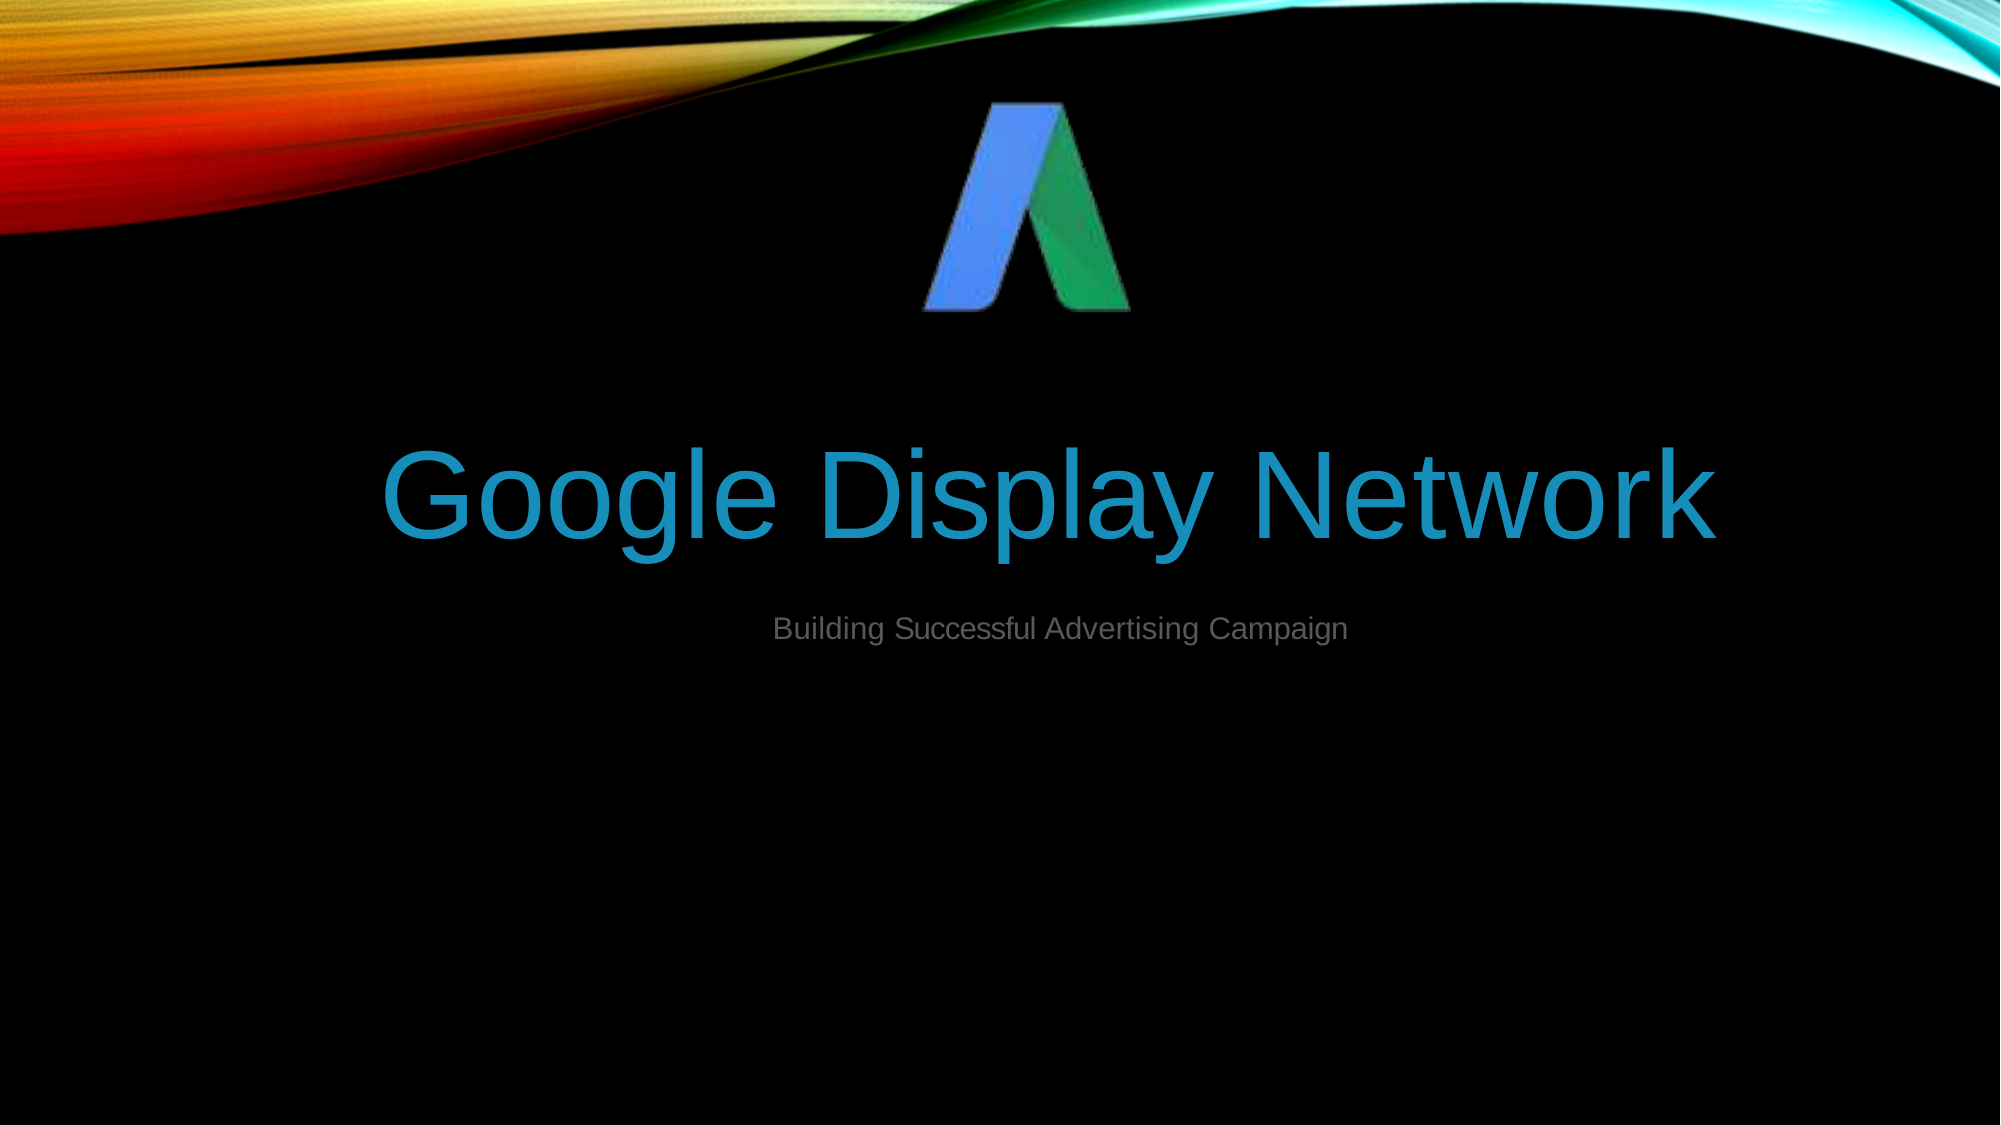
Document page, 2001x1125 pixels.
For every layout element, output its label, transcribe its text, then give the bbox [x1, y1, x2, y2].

text_box Google Display Network [377, 411, 1720, 564]
picture [0, 0, 2000, 237]
text_box [724, 1, 1325, 425]
text_box Building Successful Advertising Campaign [770, 606, 1351, 646]
